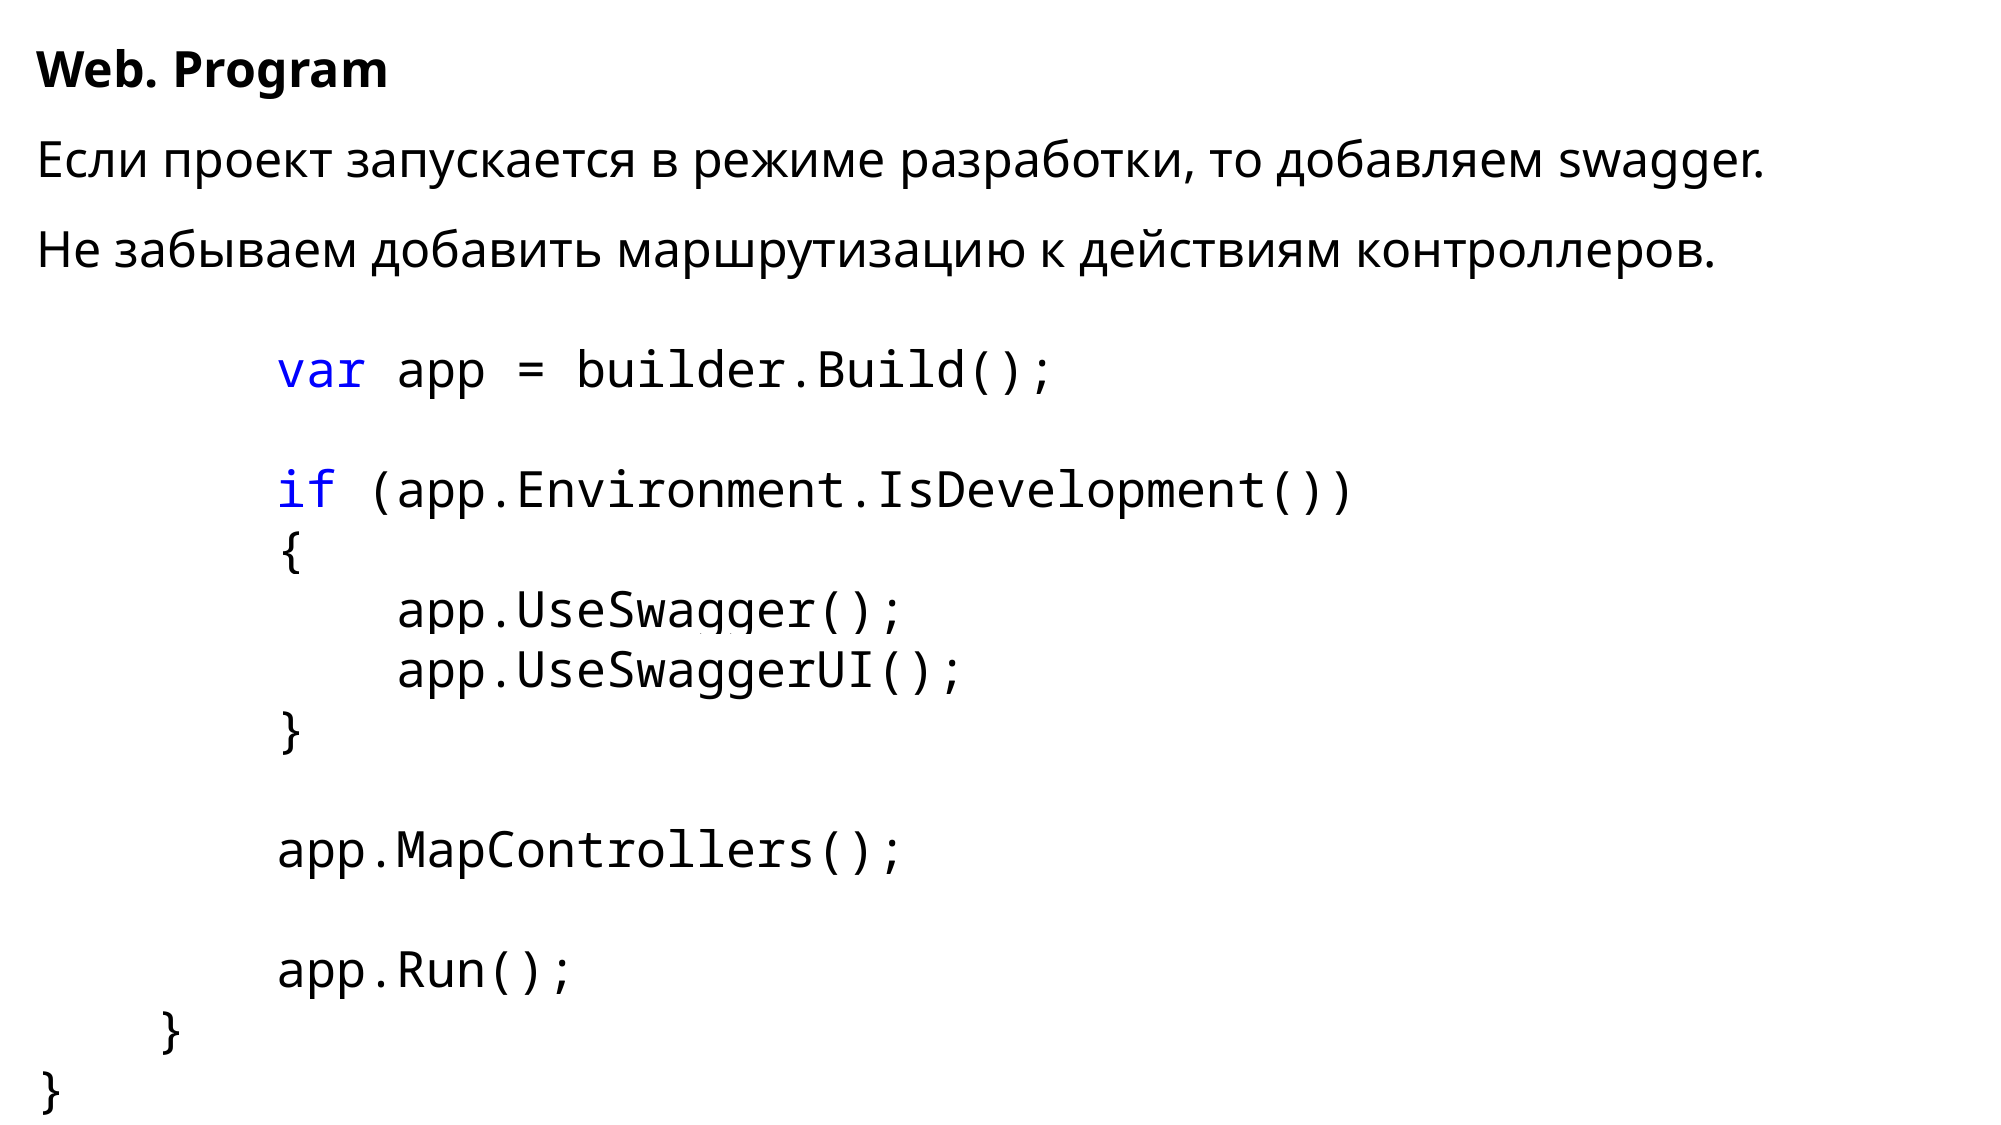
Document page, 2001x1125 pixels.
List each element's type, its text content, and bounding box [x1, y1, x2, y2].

text_box Web. Program Если проект запускается в режиме разработки, то добавляем swagger. Не забываем добавить маршрутизацию к действиям контроллеров. var app = builder.Build(); if (app.Environment.IsDevelopment()) { app.UseSwagger(); app.UseSwaggerUI(); } app.MapControllers(); app.Run(); } } [21, 0, 1977, 1125]
